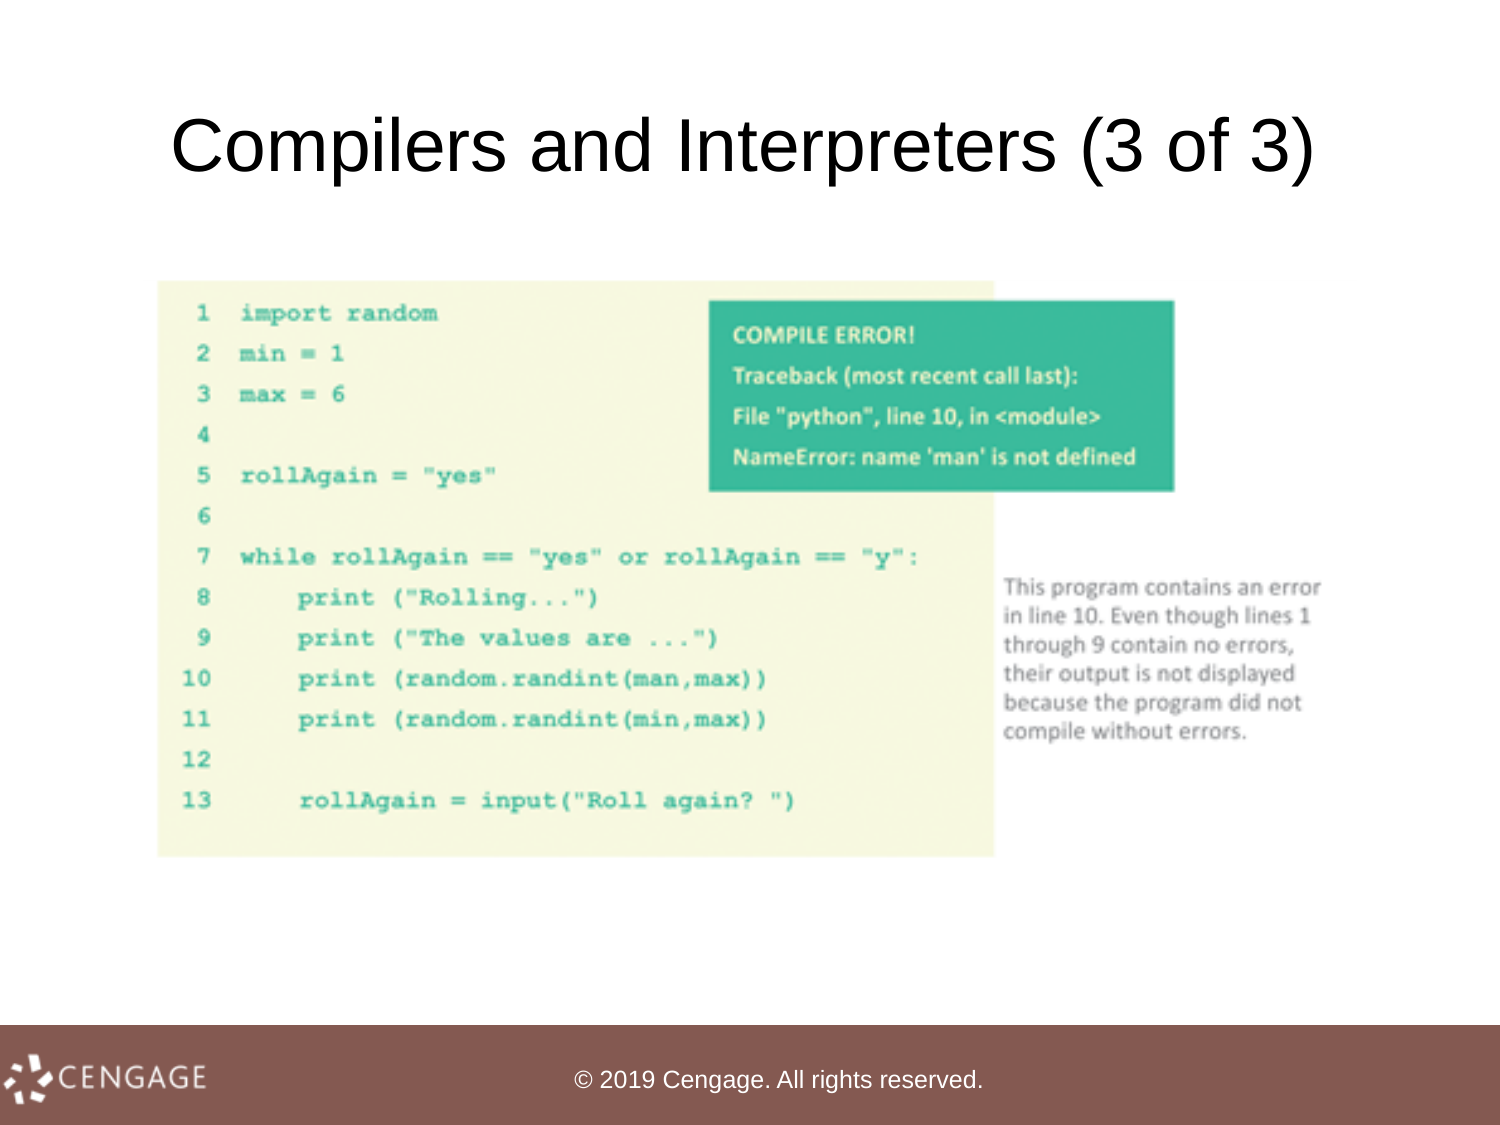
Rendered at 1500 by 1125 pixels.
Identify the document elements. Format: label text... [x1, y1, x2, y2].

picture [0, 1051, 211, 1106]
title Compilers and Interpreters (3 of 3) [85, 58, 1403, 224]
picture [143, 278, 1357, 864]
